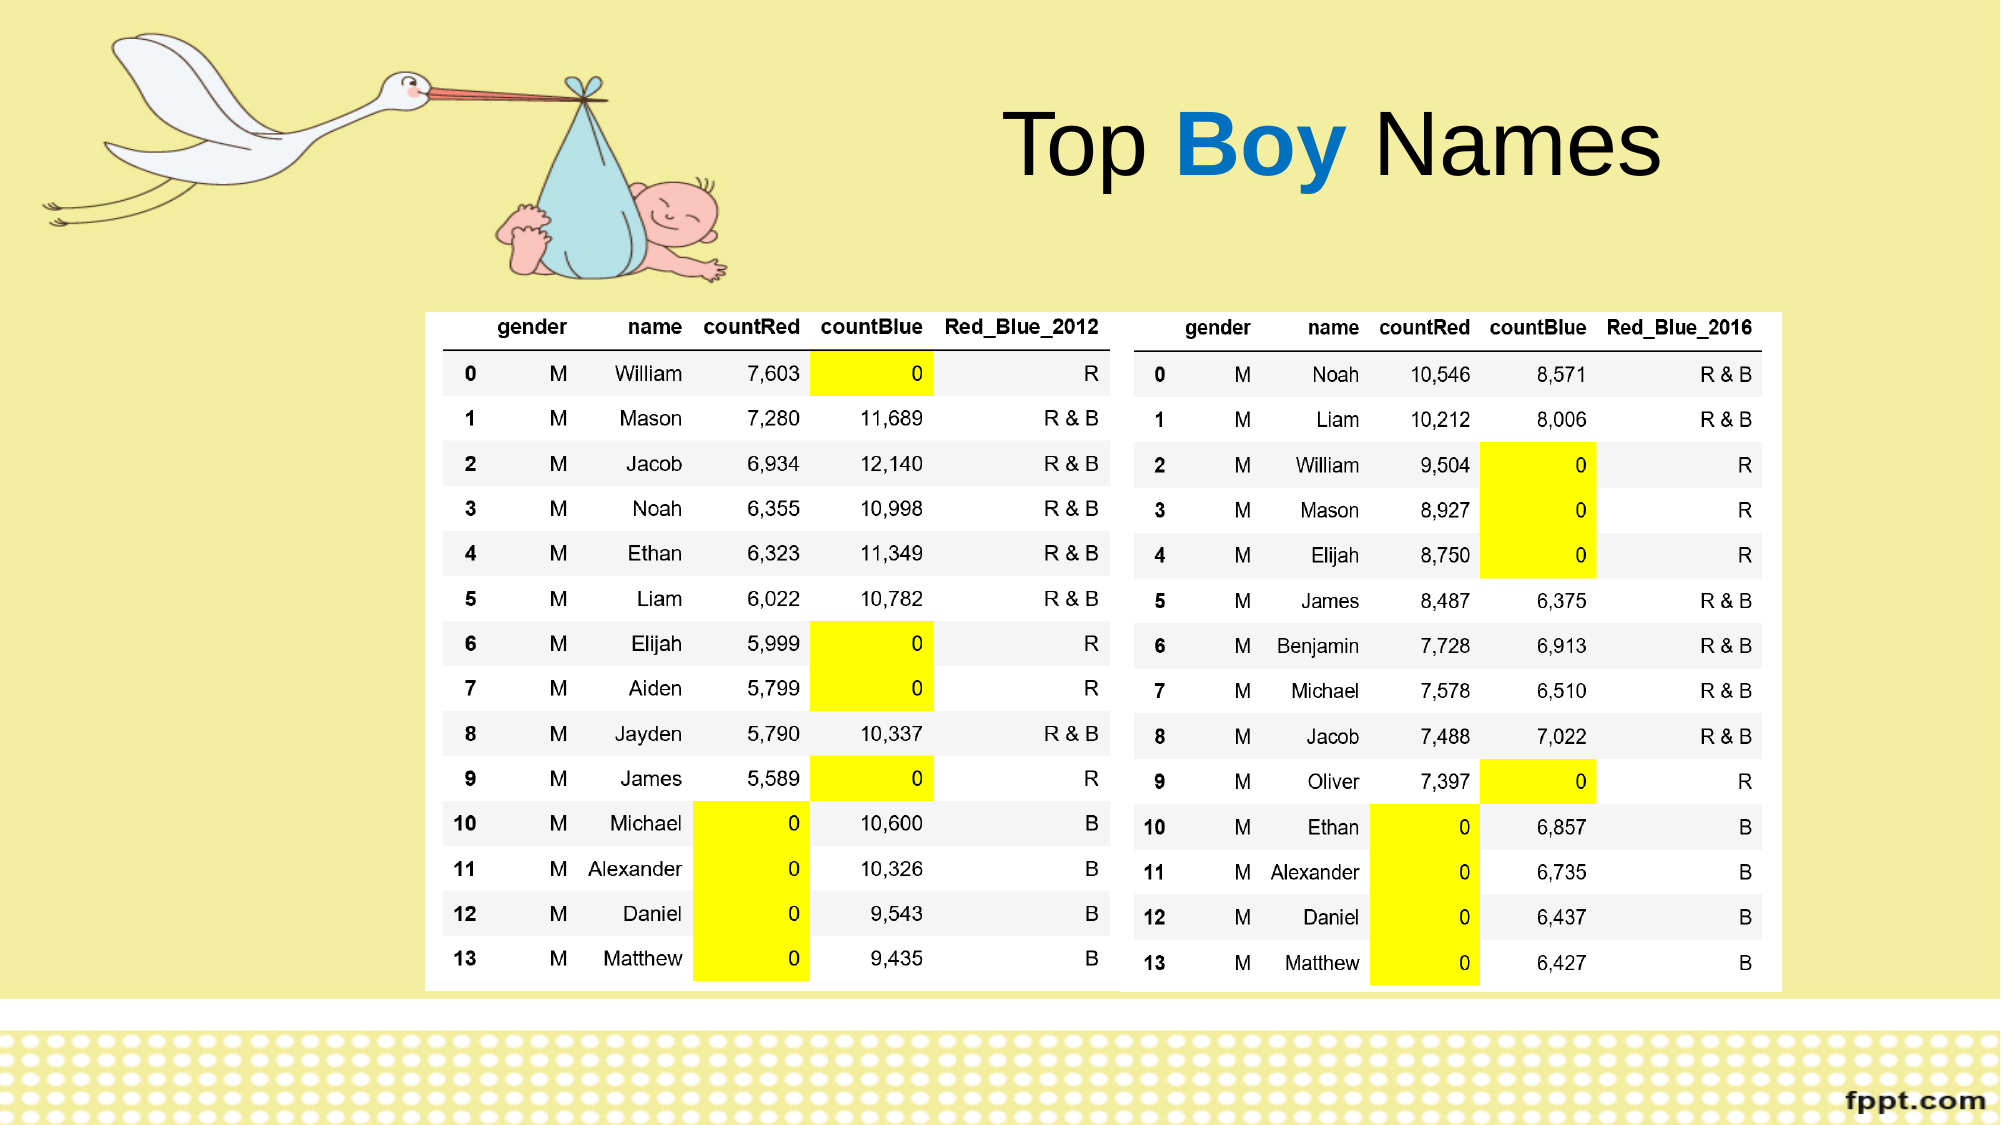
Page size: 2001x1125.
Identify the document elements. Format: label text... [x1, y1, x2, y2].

picture [0, 0, 2001, 1125]
title Top Boy Names [765, 45, 1900, 233]
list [425, 312, 1119, 991]
